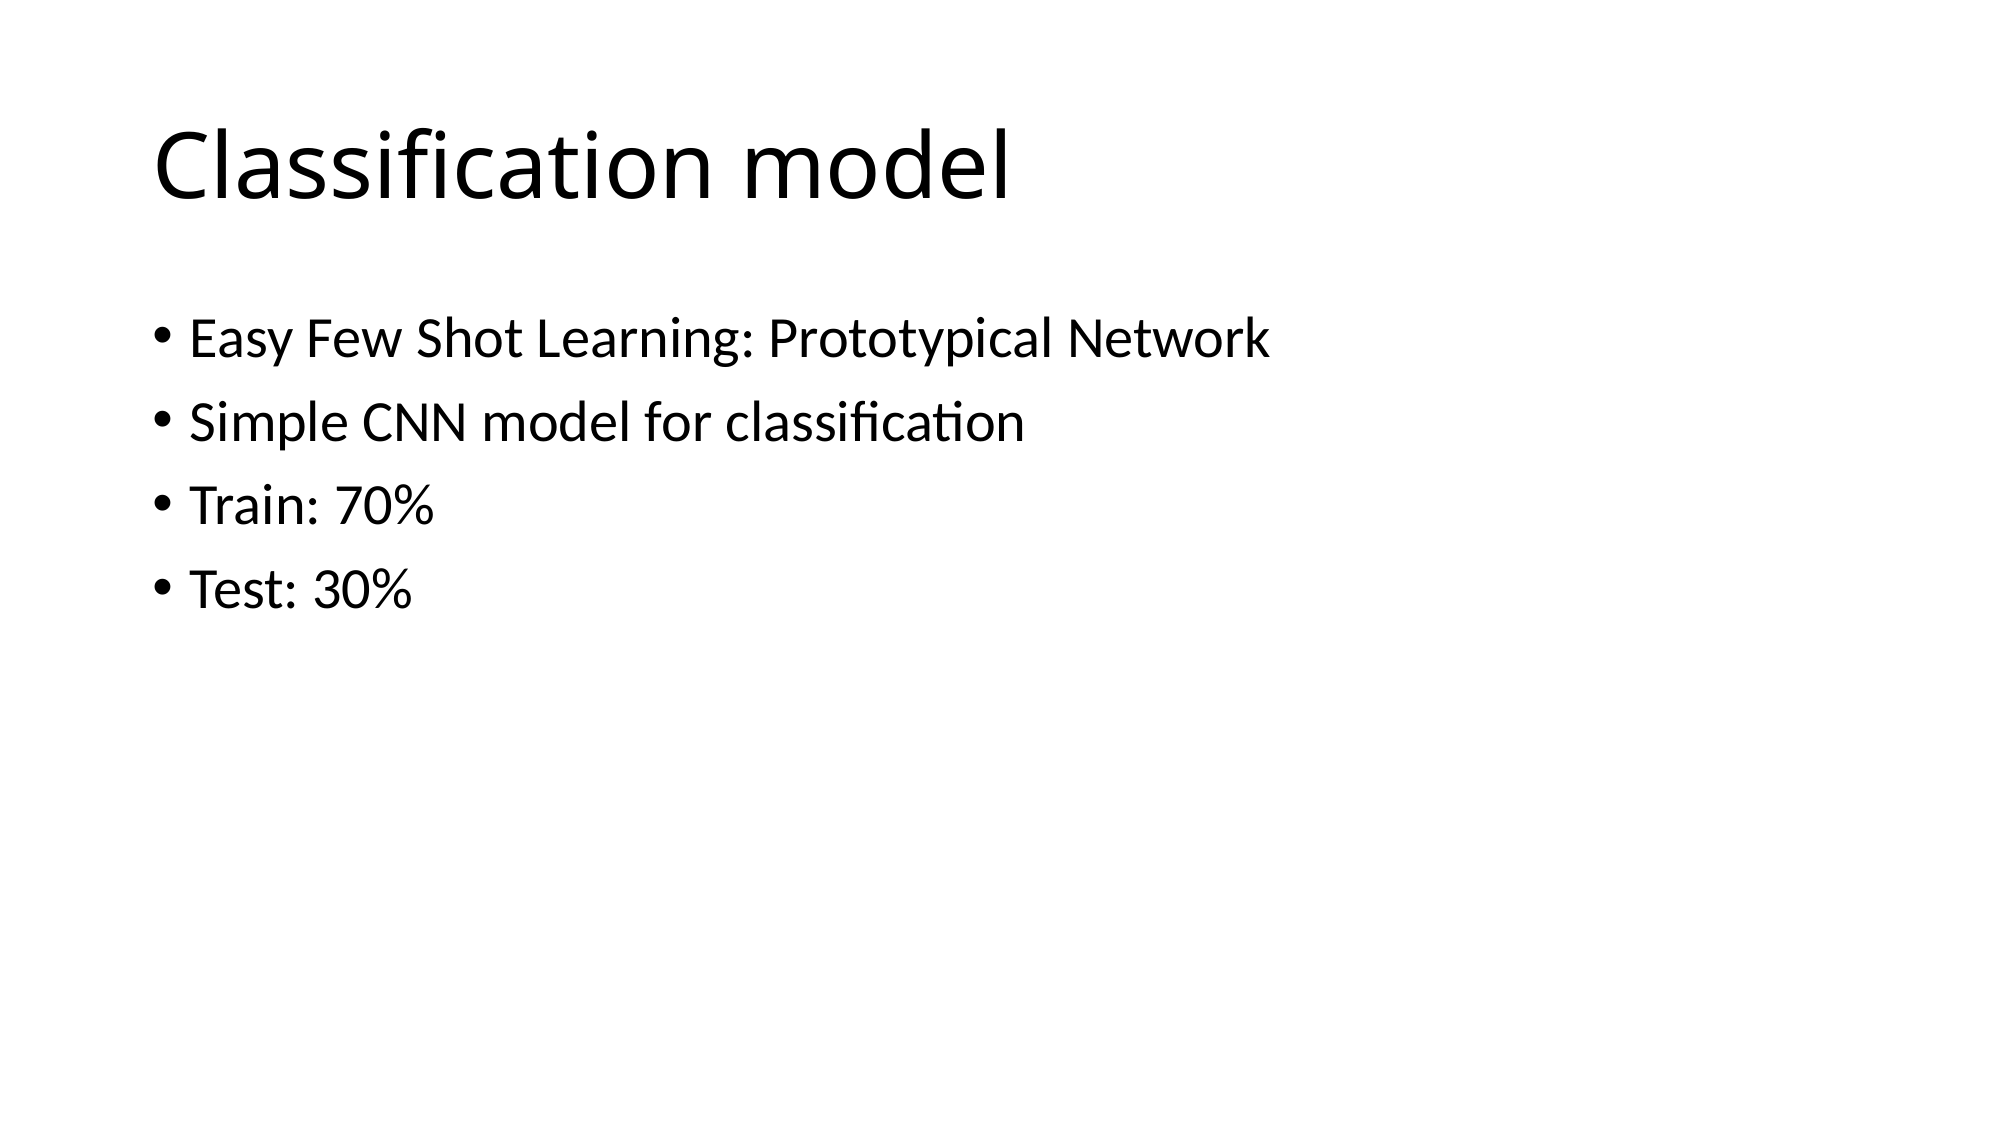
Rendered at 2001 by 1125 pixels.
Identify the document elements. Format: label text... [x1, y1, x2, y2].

title Classification model [137, 59, 1863, 278]
list Easy Few Shot Learning: Prototypical Network Simple CNN model for classification Train: 70% Test: 30% [137, 299, 1863, 1014]
